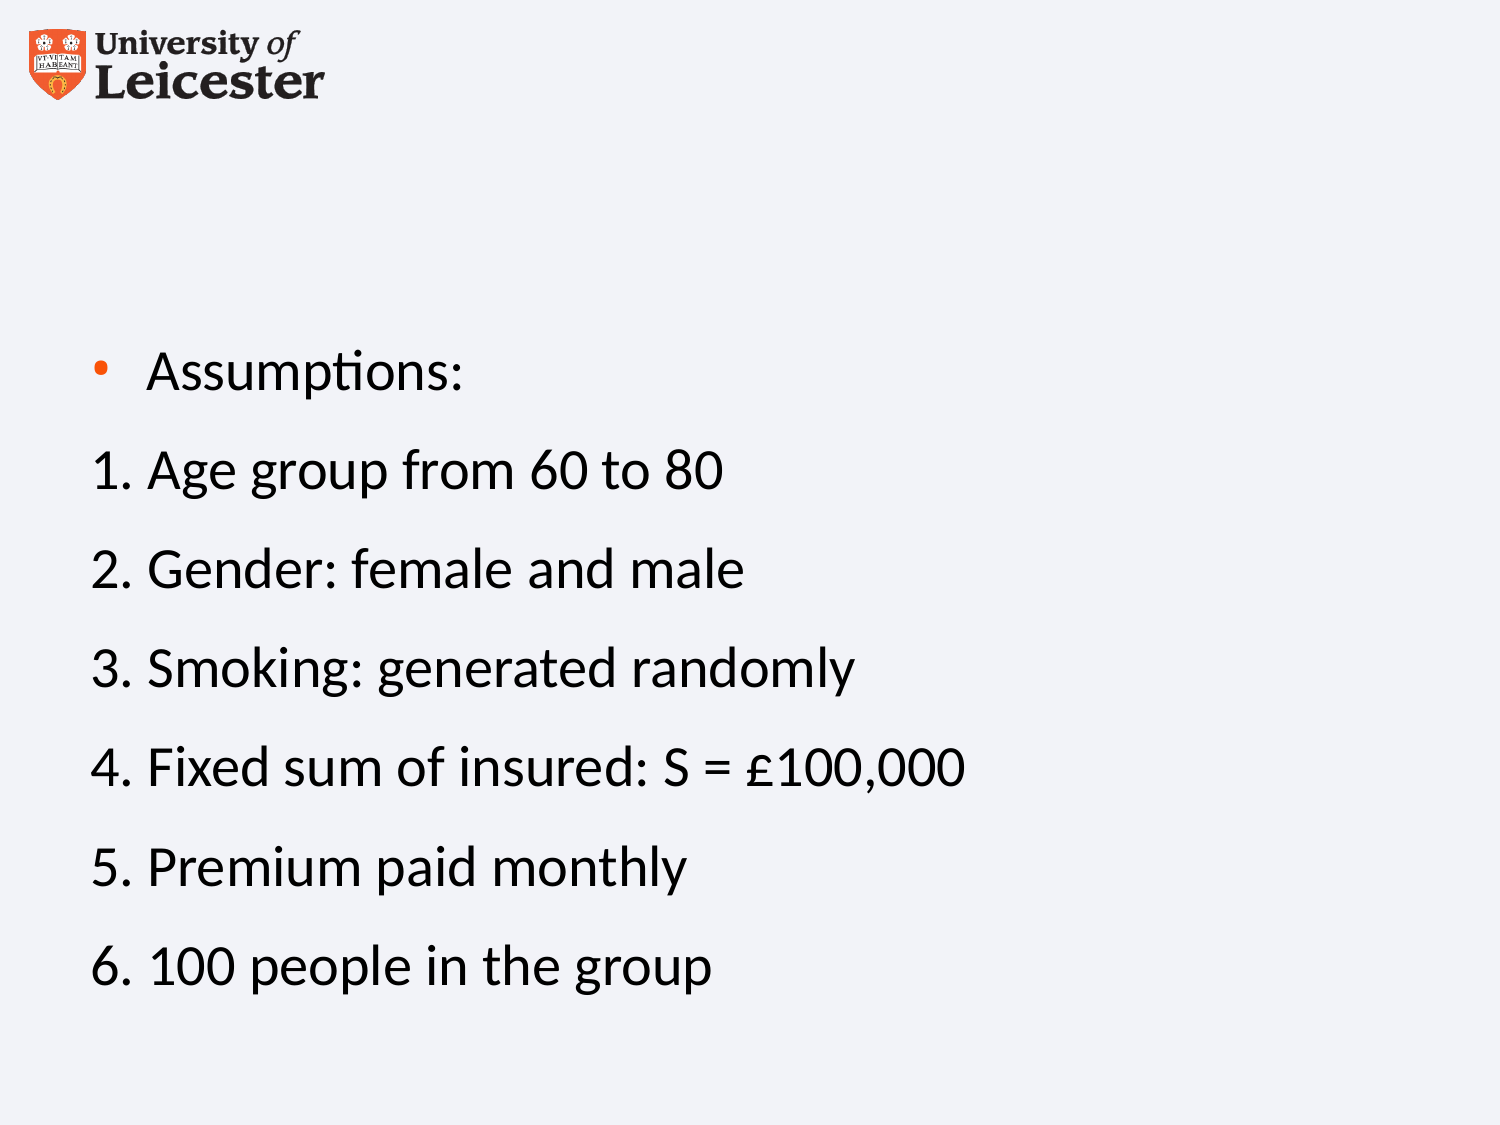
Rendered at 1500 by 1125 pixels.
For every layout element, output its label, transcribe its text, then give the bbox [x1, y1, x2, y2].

picture [29, 29, 325, 100]
list Assumptions: 1. Age group from 60 to 80 2. Gender: female and male 3. Smoking: generated randomly 4. Fixed sum of insured: S = £100,000 5. Premium paid monthly 6. 100 people in the group [74, 324, 1426, 1034]
